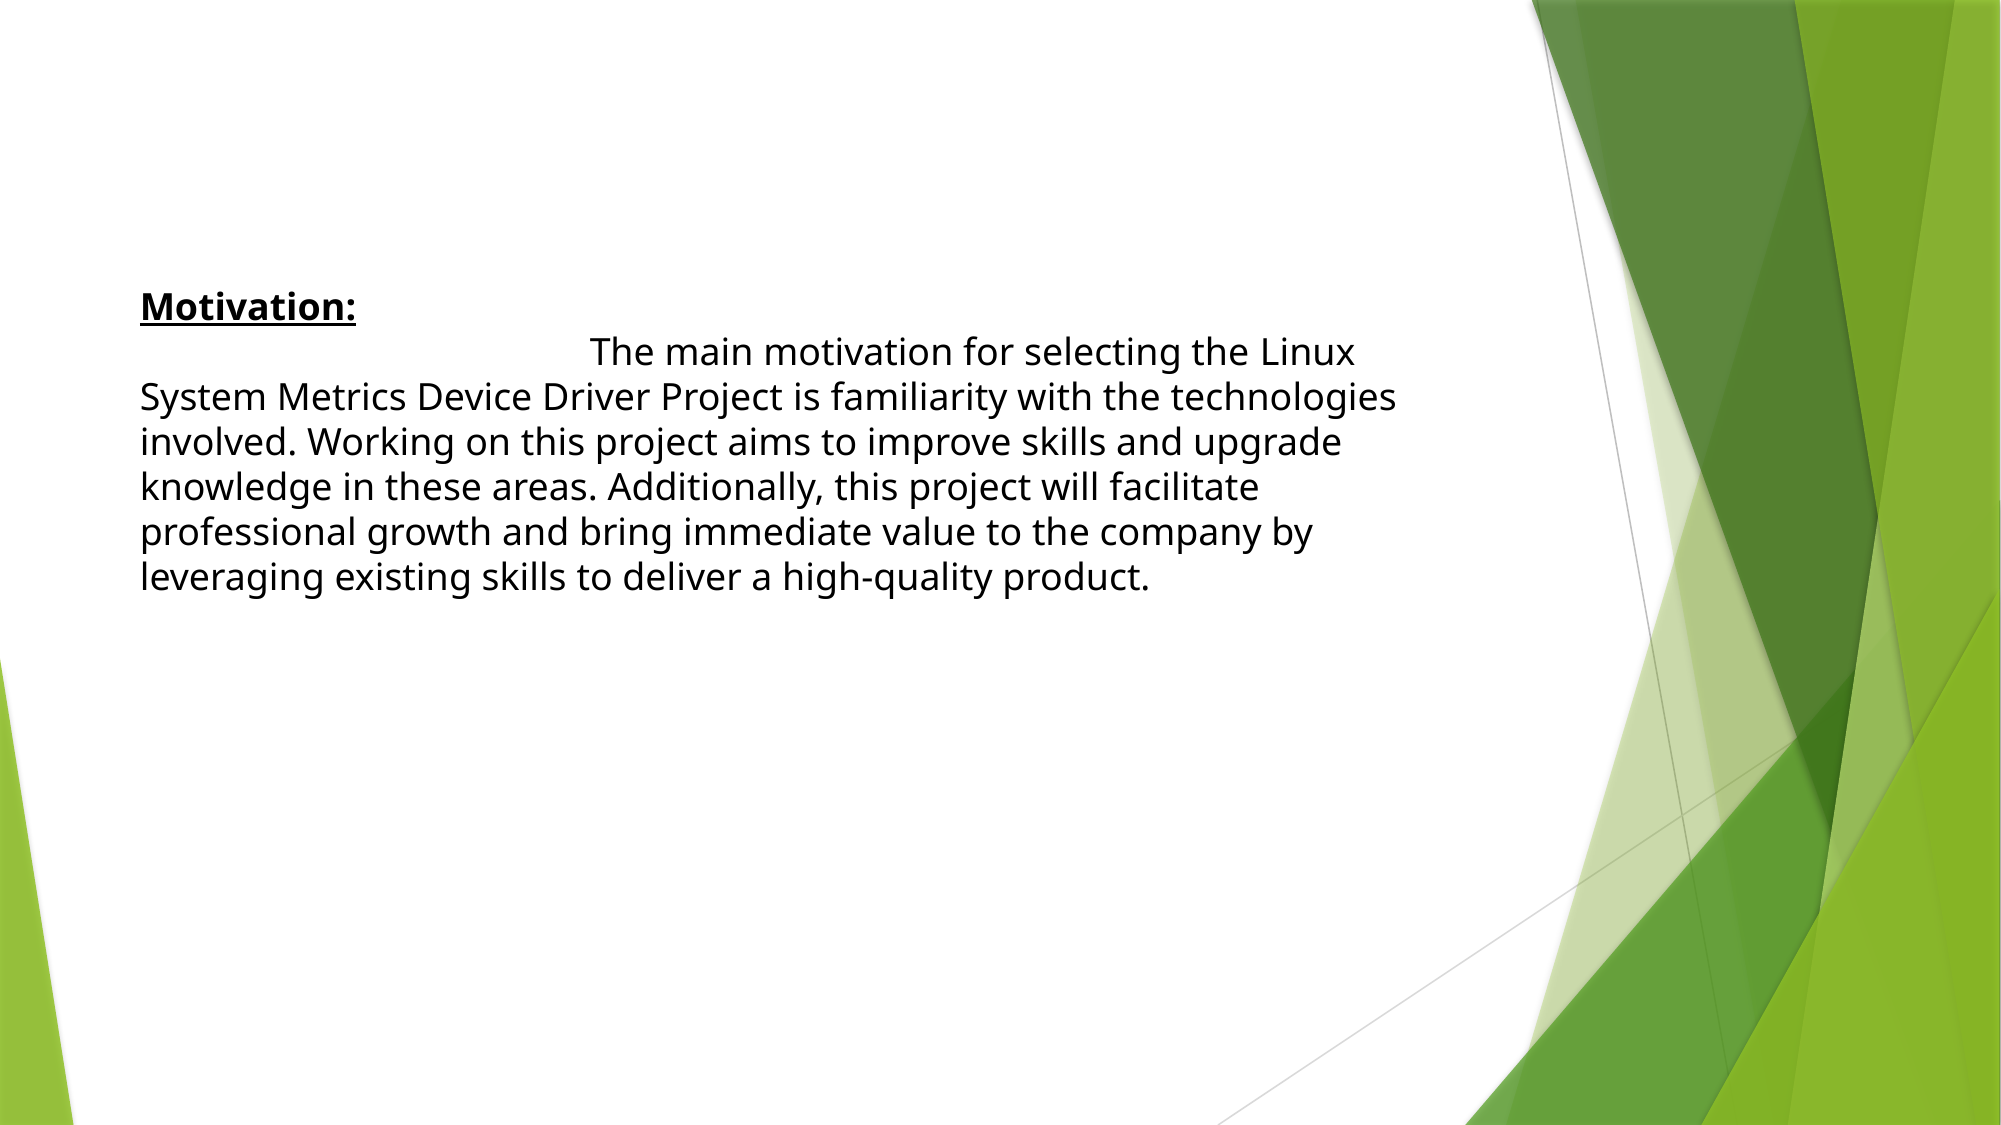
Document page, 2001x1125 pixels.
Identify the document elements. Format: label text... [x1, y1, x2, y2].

text_box Motivation: The main motivation for selecting the Linux System Metrics Device Driver Project is familiarity with the technologies involved. Working on this project aims to improve skills and upgrade knowledge in these areas. Additionally, this project will facilitate professional growth and bring immediate value to the company by leveraging existing skills to deliver a high-quality product. [124, 275, 1488, 606]
